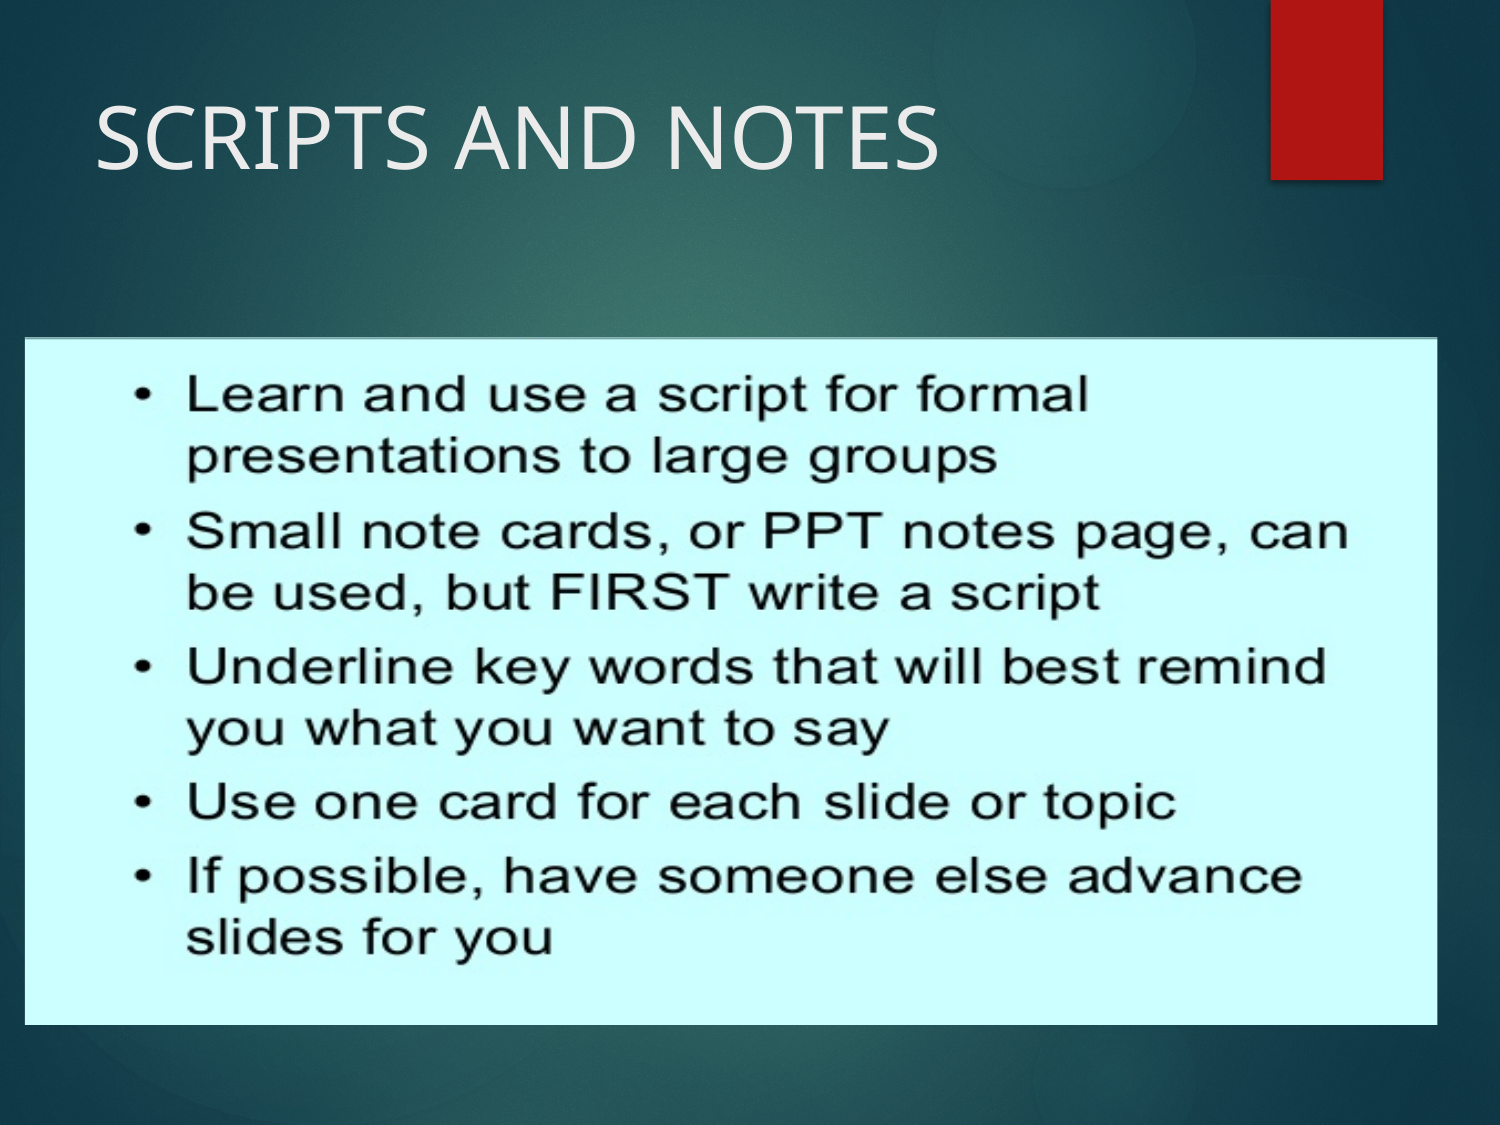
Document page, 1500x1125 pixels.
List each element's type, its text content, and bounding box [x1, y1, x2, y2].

title SCRIPTS AND NOTES [79, 74, 1237, 304]
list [24, 337, 1438, 1026]
